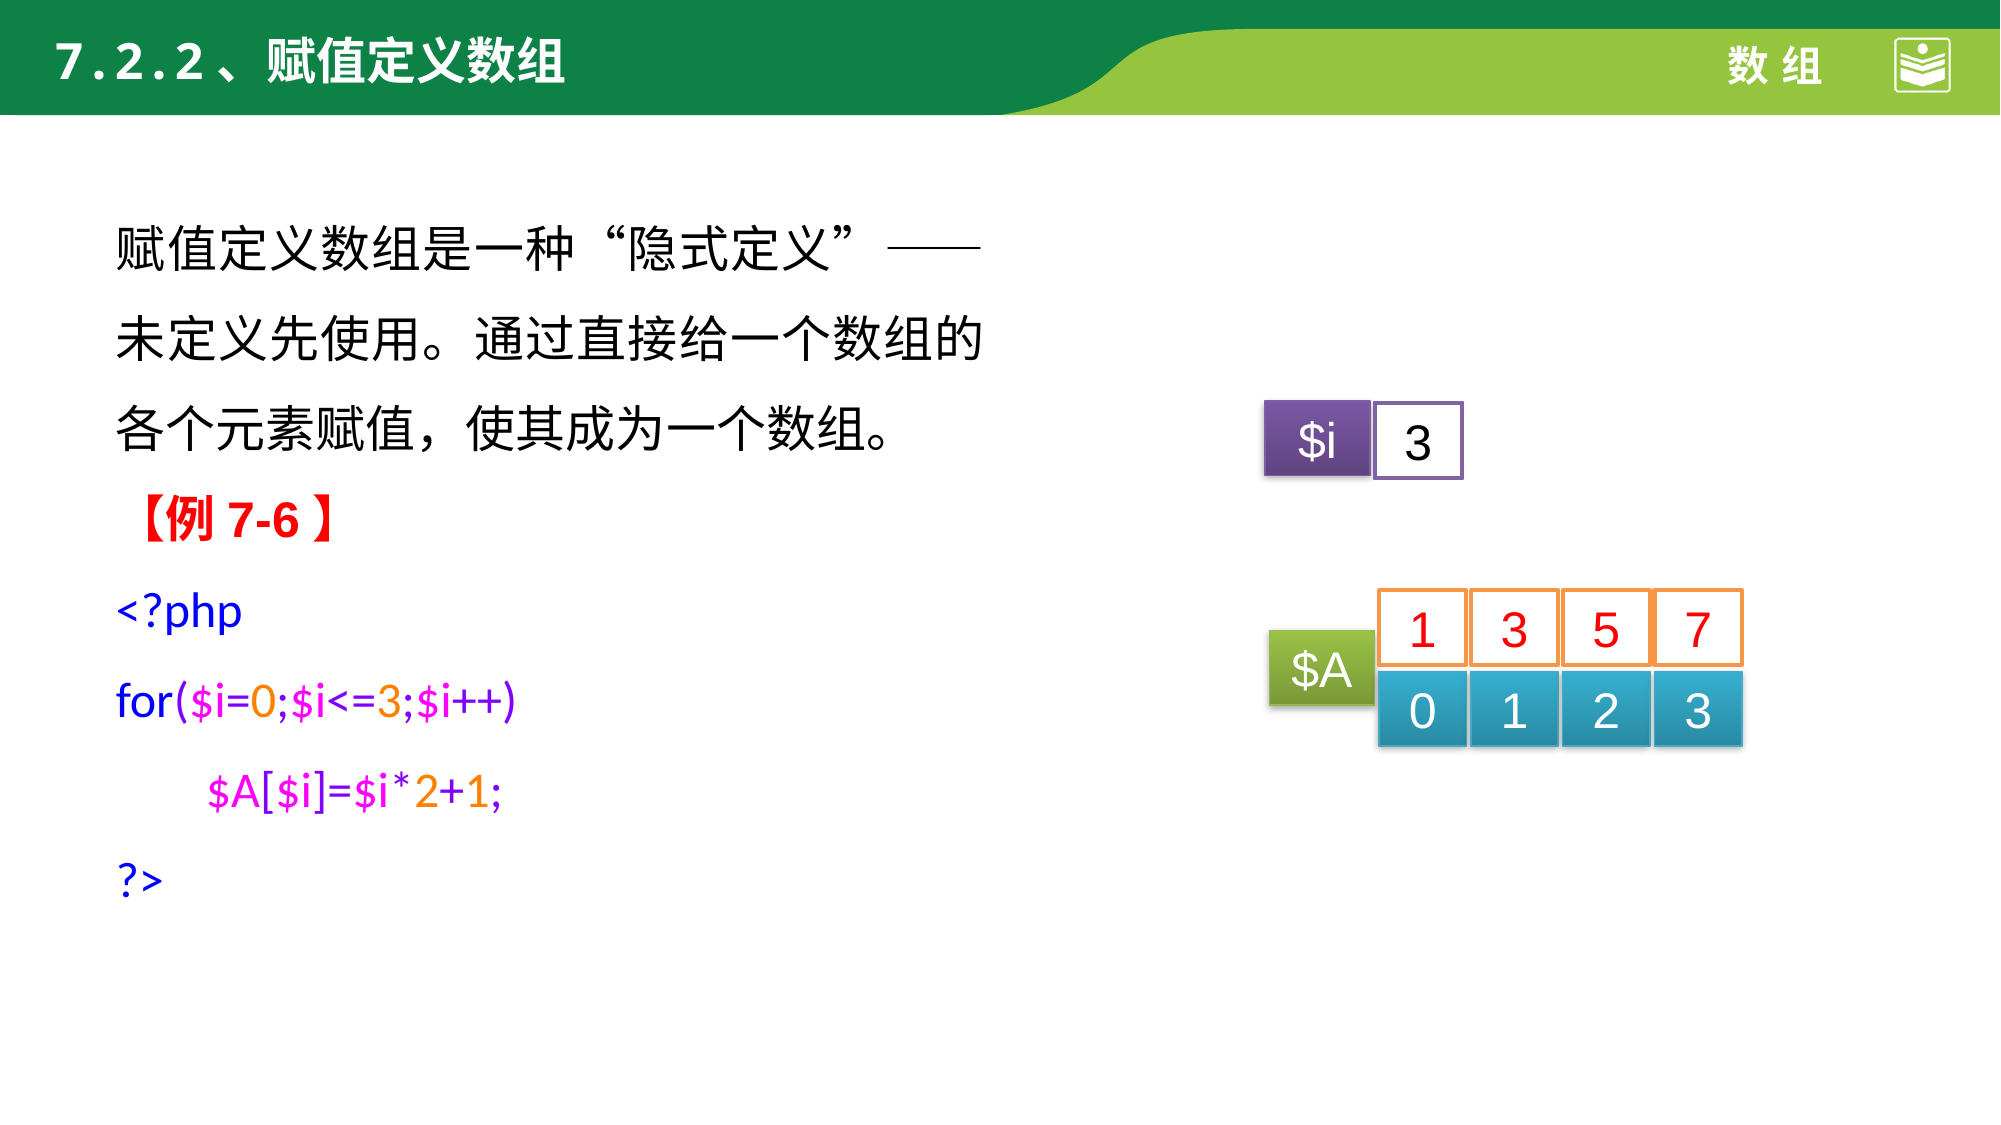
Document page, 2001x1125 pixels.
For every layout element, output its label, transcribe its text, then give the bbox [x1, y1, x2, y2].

text_box [999, 28, 2000, 116]
picture [1893, 37, 1951, 93]
text_box 3 [1373, 401, 1464, 480]
text_box 7.2.2、赋值定义数组 [39, 21, 741, 97]
text_box 2 [1562, 671, 1651, 747]
text_box 赋值定义数组是一种“隐式定义”——未定义先使用。通过直接给一个数组的各个元素赋值，使其成为一个数组。 【例7-6】 <?php for($i=0;$i<=3;$i++) $A[$i]=$i*2+1; ?> [101, 179, 1000, 915]
text_box 0 [1378, 671, 1467, 747]
text_box 3 [1469, 588, 1560, 667]
text_box 1 [1470, 671, 1559, 747]
text_box $A [1269, 630, 1375, 706]
text_box 3 [1654, 671, 1743, 747]
text_box [0, 0, 2000, 116]
text_box 1 [1377, 588, 1468, 667]
text_box 数组 [1712, 31, 1838, 97]
text_box 5 [1561, 588, 1652, 667]
text_box $i [1264, 400, 1371, 476]
text_box 7 [1652, 588, 1744, 667]
